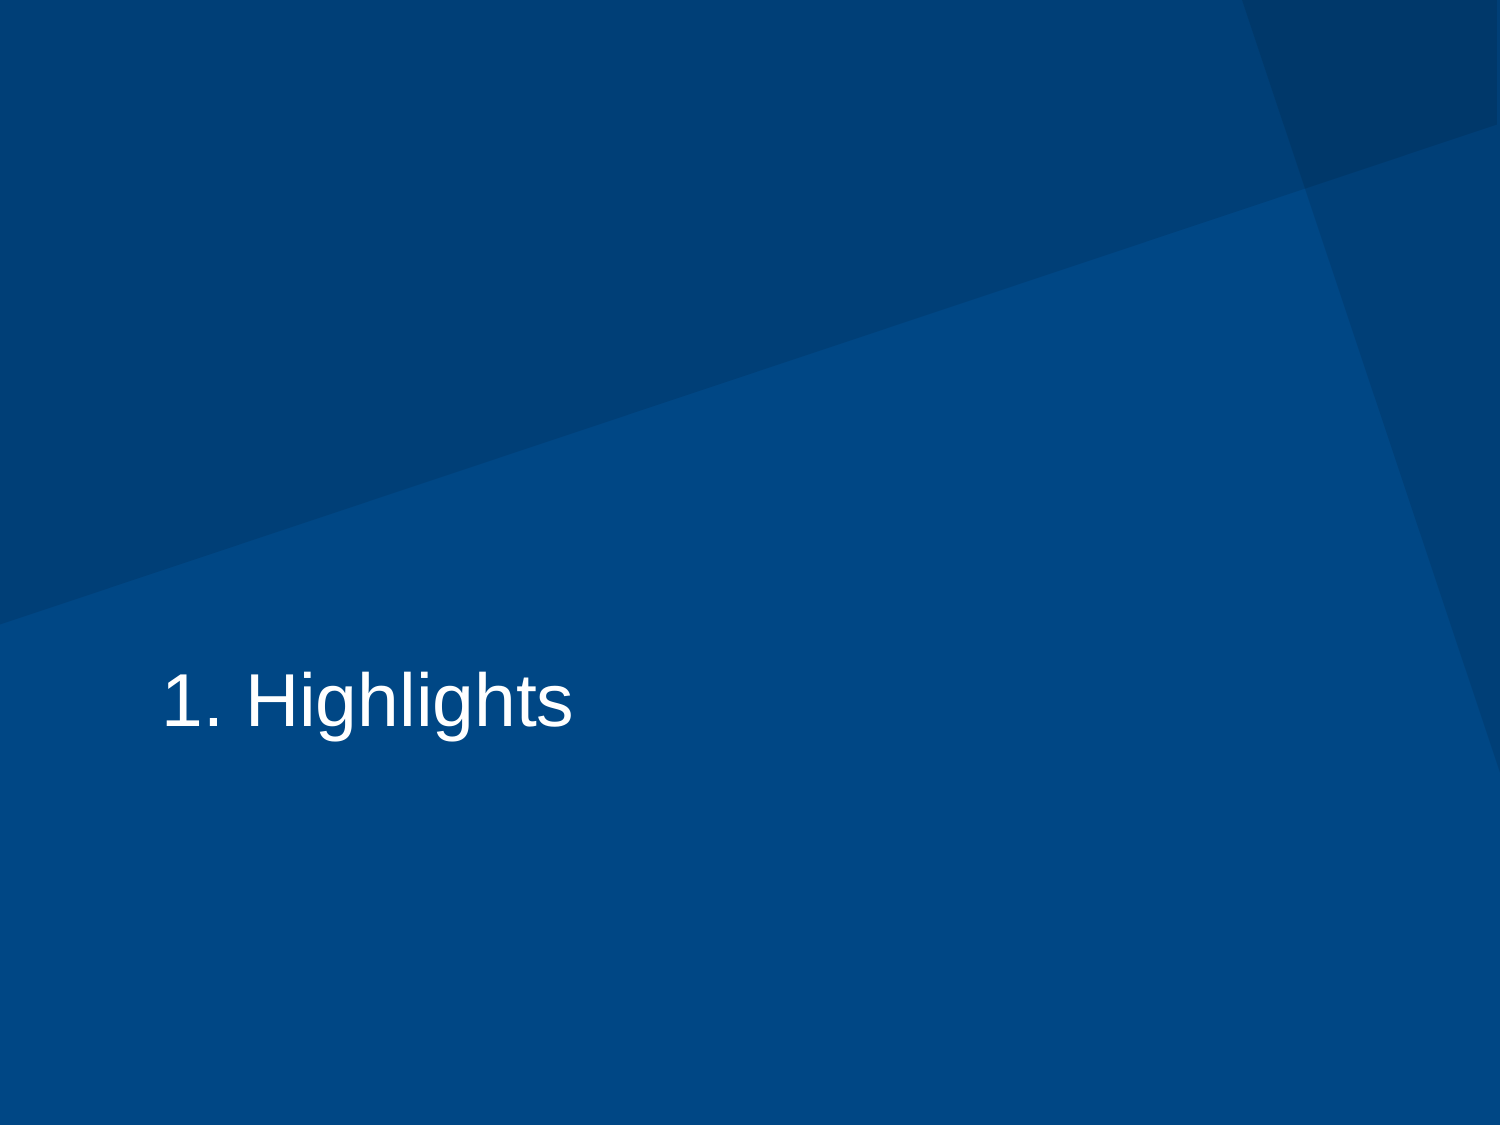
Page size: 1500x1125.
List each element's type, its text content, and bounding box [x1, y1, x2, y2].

title 1. Highlights [161, 267, 938, 750]
